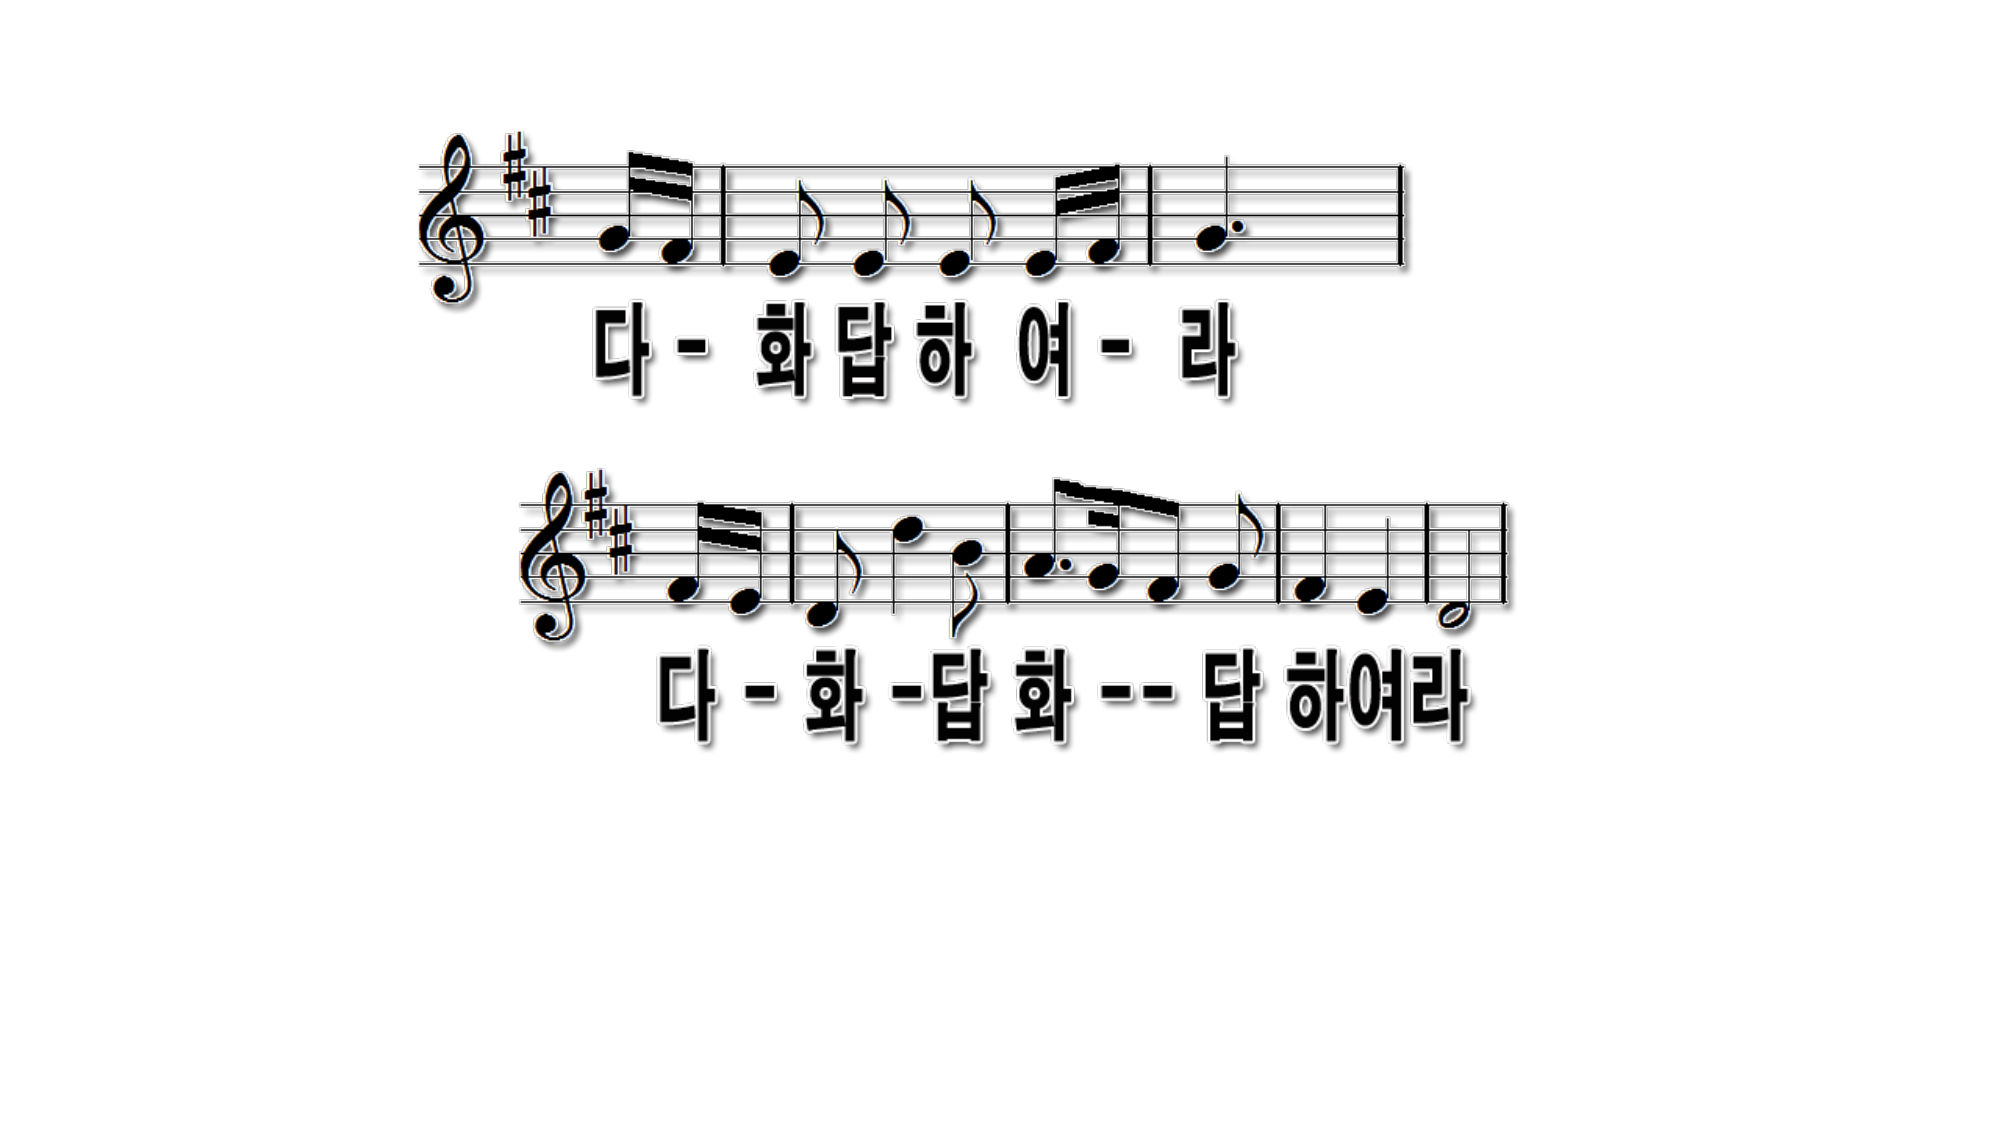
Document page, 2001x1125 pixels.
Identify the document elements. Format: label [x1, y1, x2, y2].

picture [249, 0, 1750, 938]
